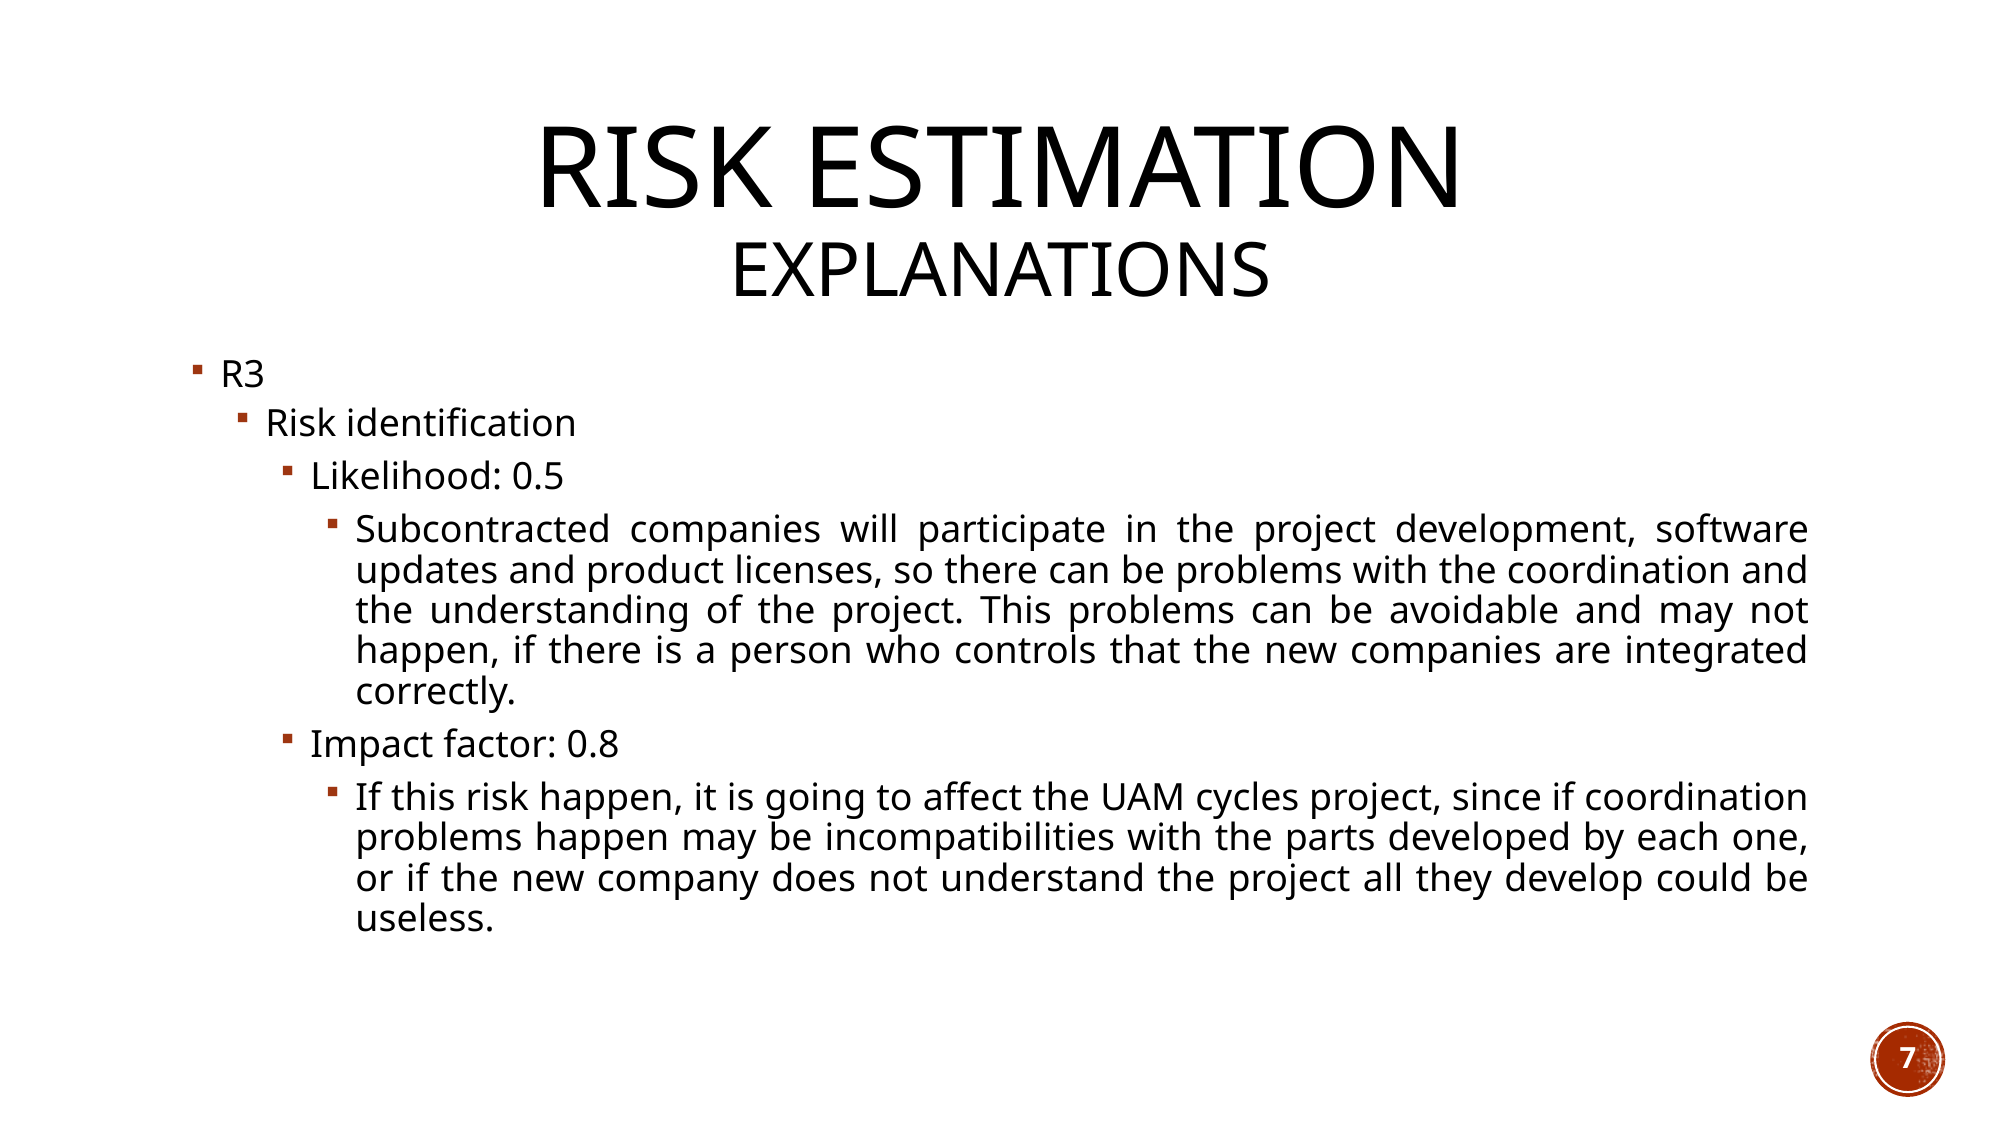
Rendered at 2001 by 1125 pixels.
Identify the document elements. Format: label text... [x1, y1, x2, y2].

list R3 Risk identification Likelihood: 0.5 Subcontracted companies will participate in the project development, software updates and product licenses, so there can be problems with the coordination and the understanding of the project. This problems can be avoidable and may not happen, if there is a person who controls that the new companies are integrated correctly. Impact factor: 0.8 If this risk happen, it is going to affect the UAM cycles project, since if coordination problems happen may be incompatibilities with the parts developed by each one, or if the new company does not understand the project all they develop could be useless. [175, 348, 1826, 1013]
slide_number 7 [1855, 1028, 1961, 1089]
title RISK ESTIMATION explanations [175, 79, 1826, 344]
